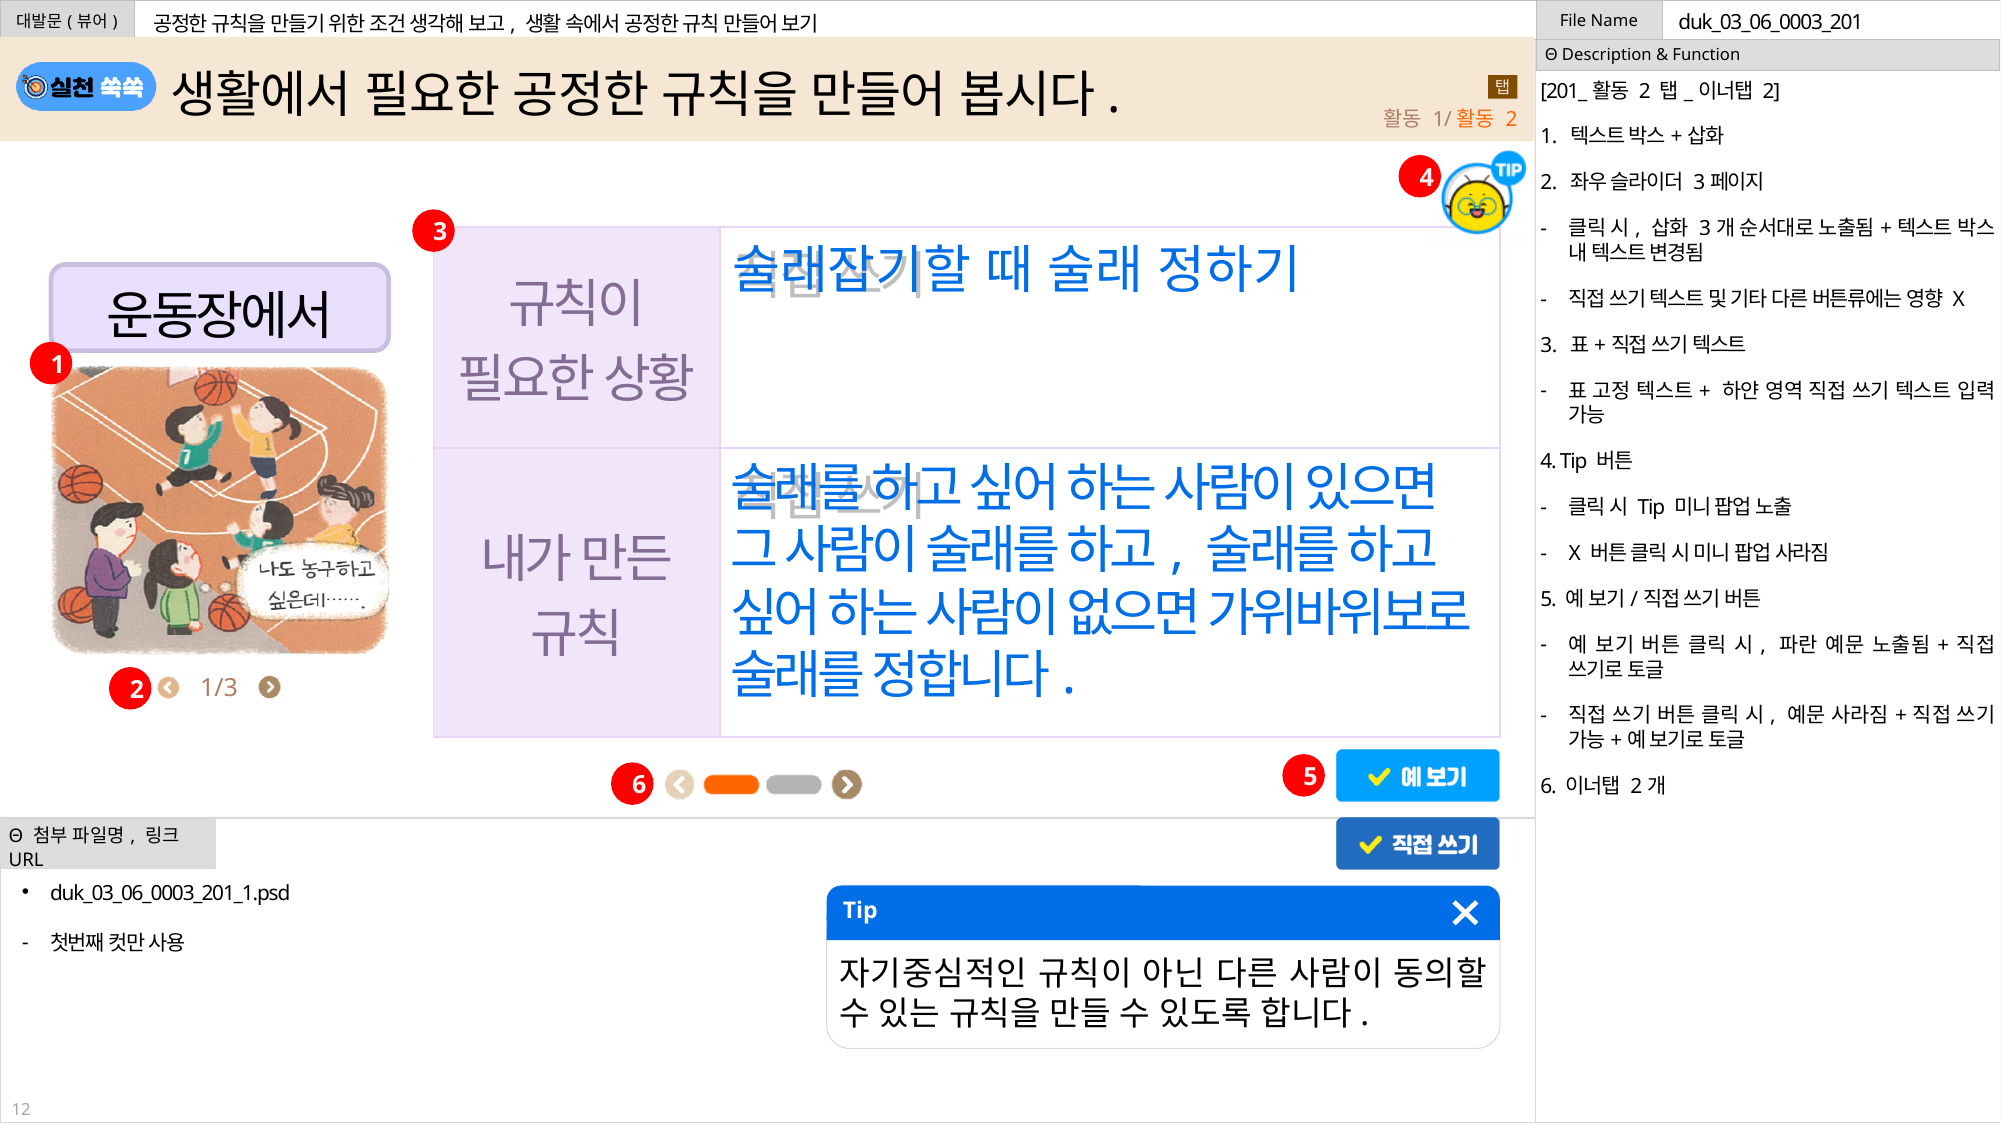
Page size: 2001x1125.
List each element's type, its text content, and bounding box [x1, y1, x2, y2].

list duk_03_06_0003_201_1.psd 첫번째 컷만 사용 [15, 868, 1512, 907]
list 생활에서 필요한 공정한 규칙을 만들어 봅시다. [170, 46, 1511, 127]
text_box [51, 365, 389, 656]
table_header 직접 쓰기 [721, 228, 1499, 447]
table_header 규칙이 필요한 상황 [434, 228, 719, 447]
picture [16, 62, 157, 112]
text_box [826, 885, 1500, 1049]
text_box 4 [1398, 154, 1422, 198]
text_box 1 [29, 341, 73, 385]
text_box 5 [1282, 754, 1325, 797]
table_cell 직접 쓰기 [721, 449, 1499, 736]
text_box 술래를 하고 싶어 하는 사람이 있으면 그 사람이 술래를 하고, 술래를 하고 싶어 하는 사람이 없으면 가위바위보로 술래를 정합니다. [715, 446, 1488, 712]
table_cell 내가 만든 규칙 [434, 449, 719, 736]
text_box 운동장에서 [49, 263, 390, 352]
text_box 2 [108, 667, 151, 710]
picture [1336, 817, 1500, 870]
picture [1336, 749, 1500, 802]
picture [1422, 150, 1546, 242]
list 공정한 규칙을 만들기 위한 조건 생각해 보고, 생활 속에서 공정한 규칙 만들어 보기 [135, 0, 1535, 38]
list [201_활동 2 탭_이너탭 2] 텍스트 박스+삽화 좌우 슬라이더 3페이지 클릭 시, 삽화 3개 순서대로 노출됨+텍스트 박스 내 텍스트 변경됨 직접 쓰기 텍스트 및 기타 다른 버튼류에는 영향 X 표+직접 쓰기 텍스트 표 고정 텍스트+ 하얀 영역 직접 쓰기 텍스트 입력 가능 4. Tip 버튼 클릭 시 Tip 미니 팝업 노출 X 버튼 클릭 시 미니 팝업 사라짐 5. 예 보기/직접 쓰기 버튼 예 보기 버튼 클릭 시, 파란 예문 노출됨+직접 쓰기로 토글 직접 쓰기 버튼 클릭 시, 예문 사라짐+직접 쓰기 가능+예 보기로 토글 6. 이너탭 2개 [1534, 71, 2000, 669]
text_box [648, 757, 879, 810]
text_box 술래잡기할 때 술래 정하기 [717, 228, 1316, 306]
text_box 3 [412, 209, 455, 252]
text_box 6 [611, 762, 648, 805]
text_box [151, 667, 287, 706]
list 활동 1/활동 2 [995, 102, 1518, 137]
list duk_03_06_0003_201 [1660, 0, 2000, 39]
